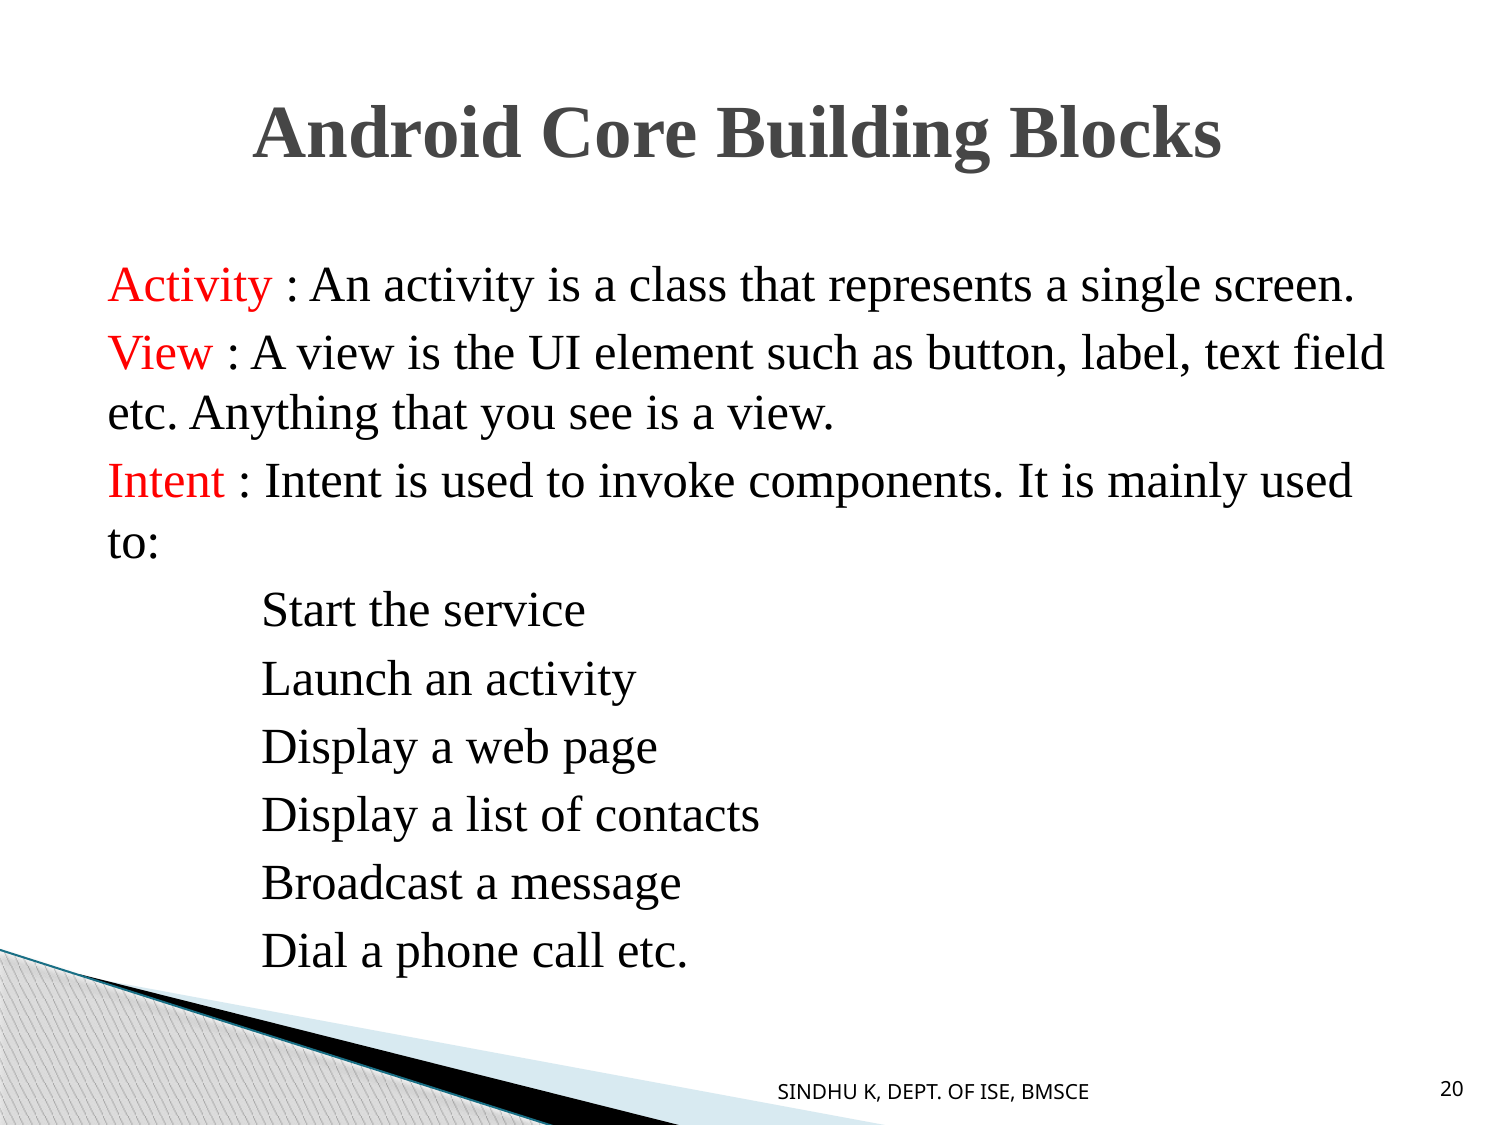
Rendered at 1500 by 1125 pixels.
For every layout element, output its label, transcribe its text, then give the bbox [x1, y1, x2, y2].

footer SINDHU K, DEPT. OF ISE, BMSCE [718, 1051, 1105, 1112]
title Android Core Building Blocks [62, 50, 1413, 205]
list Activity : An activity is a class that represents a single screen. View : A view is the UI element such as button, label, text field etc. Anything that you see is a view. Intent : Intent is used to invoke components. It is mainly used to: Start the service Launch an activity Display a web page Display a list of contacts Broadcast a message Dial a phone call etc. [75, 243, 1425, 986]
slide_number 20 [1418, 1051, 1479, 1112]
